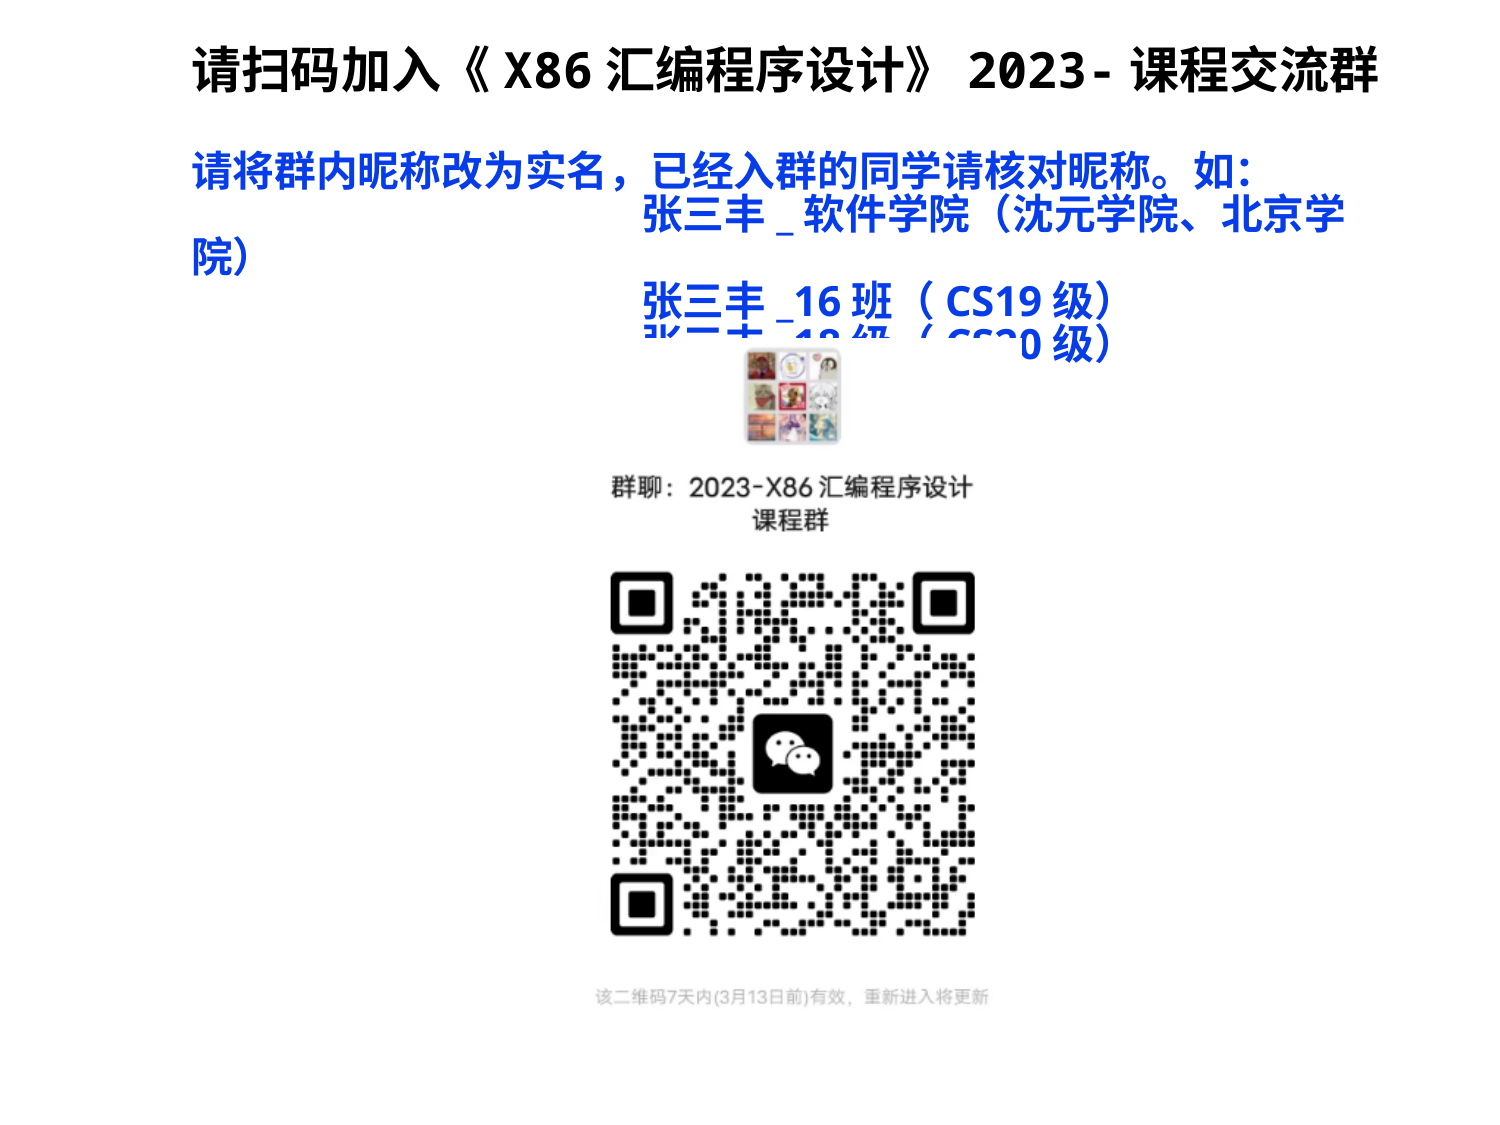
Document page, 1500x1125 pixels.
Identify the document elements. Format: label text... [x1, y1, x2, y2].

title 请扫码加入《X86汇编程序设计》2023-课程交流群 请将群内昵称改为实名，已经入群的同学请核对昵称。如： 张三丰_软件学院（沈元学院、北京学院） 张三丰_16班（CS19级） 张三丰_18级（CS20级） [180, 42, 1433, 377]
picture [560, 337, 1022, 1030]
